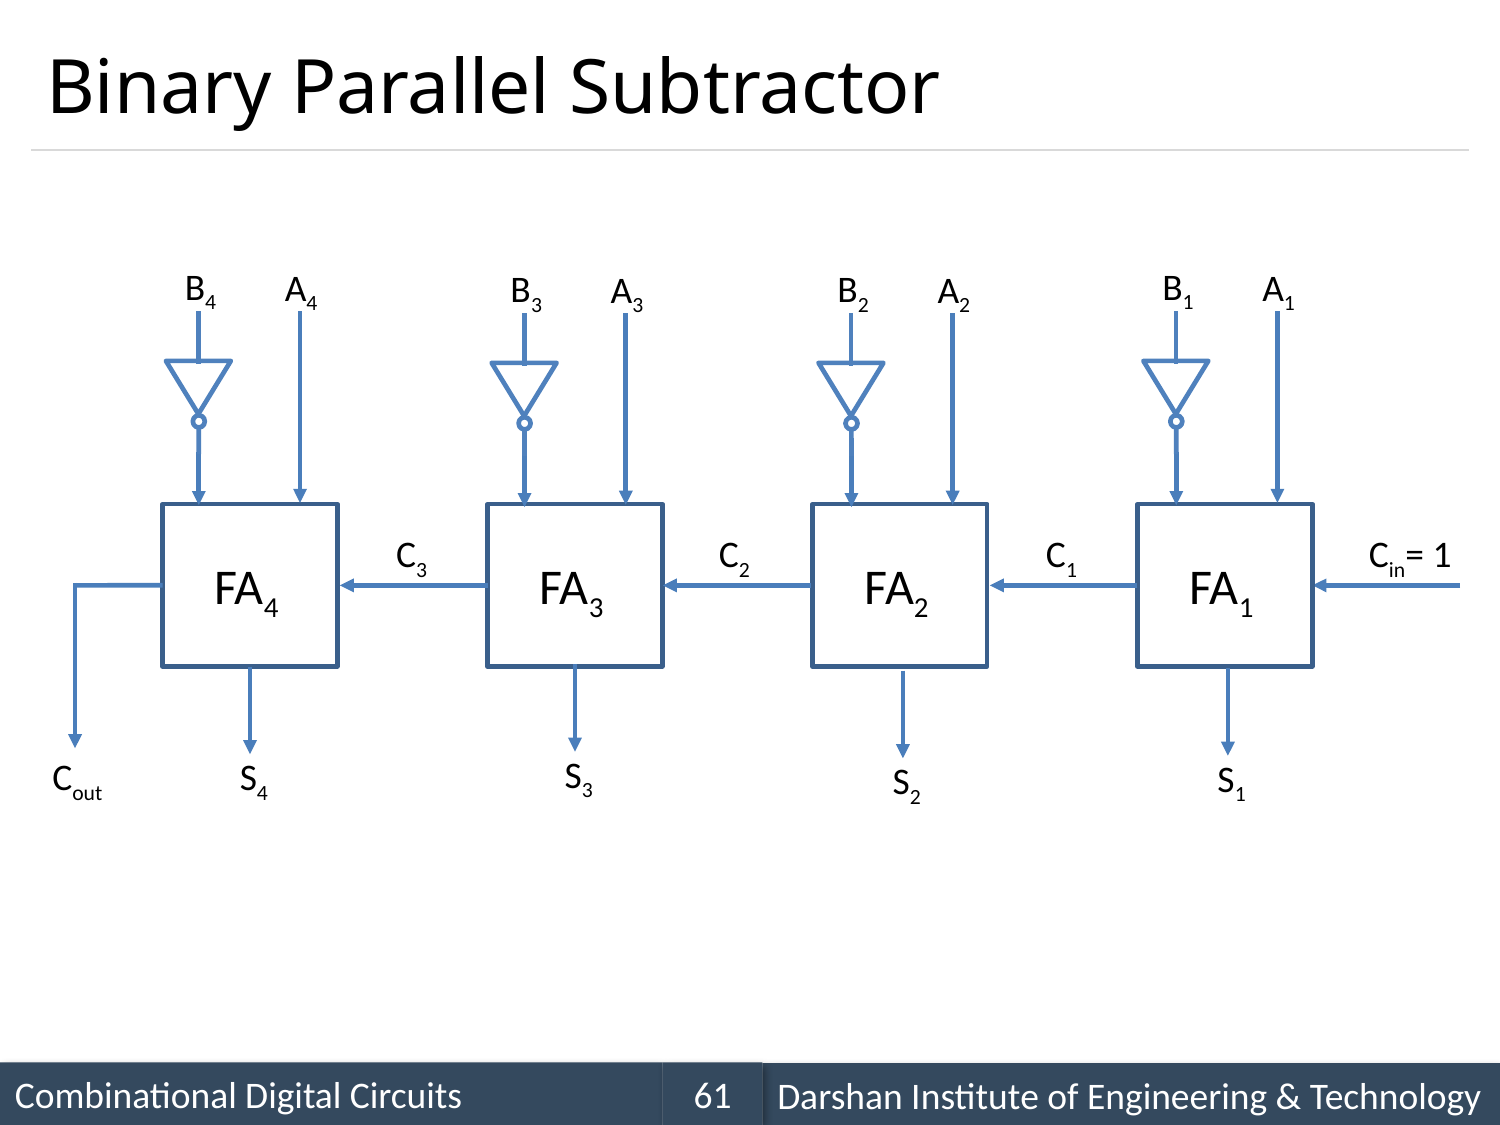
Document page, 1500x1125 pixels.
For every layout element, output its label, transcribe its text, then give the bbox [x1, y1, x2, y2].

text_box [662, 257, 998, 813]
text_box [37, 255, 346, 809]
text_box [989, 255, 1498, 811]
title Binary Parallel Subtractor [31, 17, 1469, 150]
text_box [339, 257, 662, 807]
